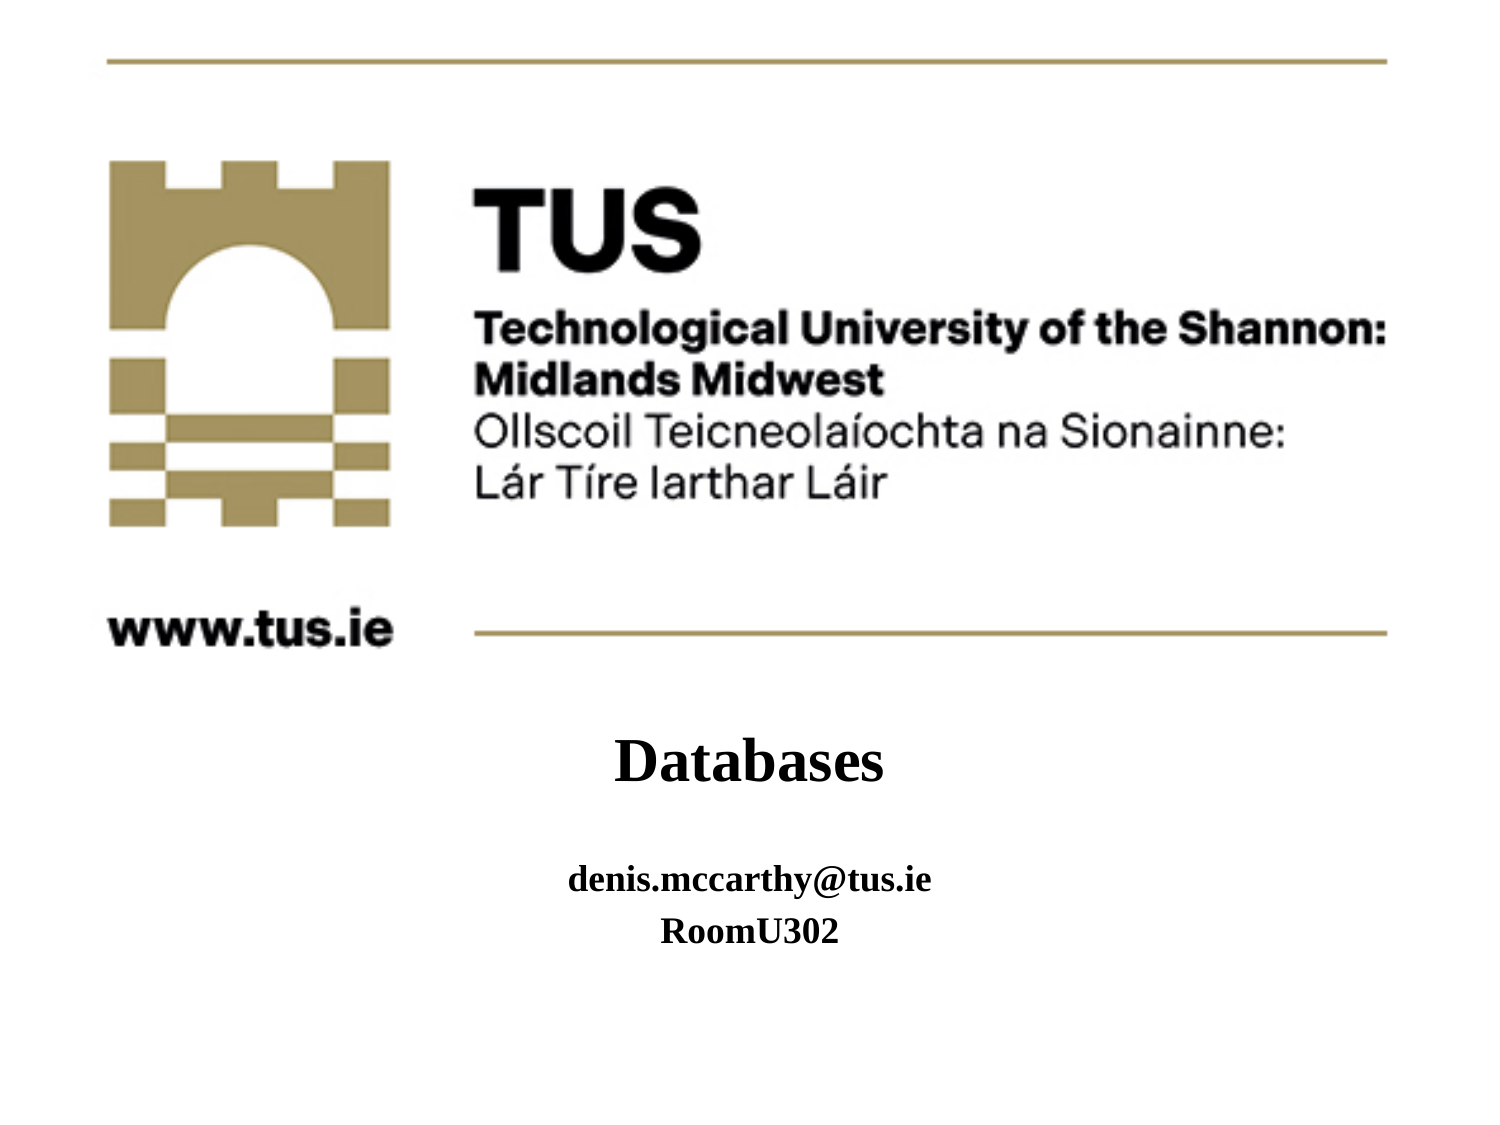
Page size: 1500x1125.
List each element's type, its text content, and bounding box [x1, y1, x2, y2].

subtitle Databases denis.mccarthy@tus.ie RoomU302 [224, 726, 1276, 1012]
picture [29, 0, 1459, 718]
